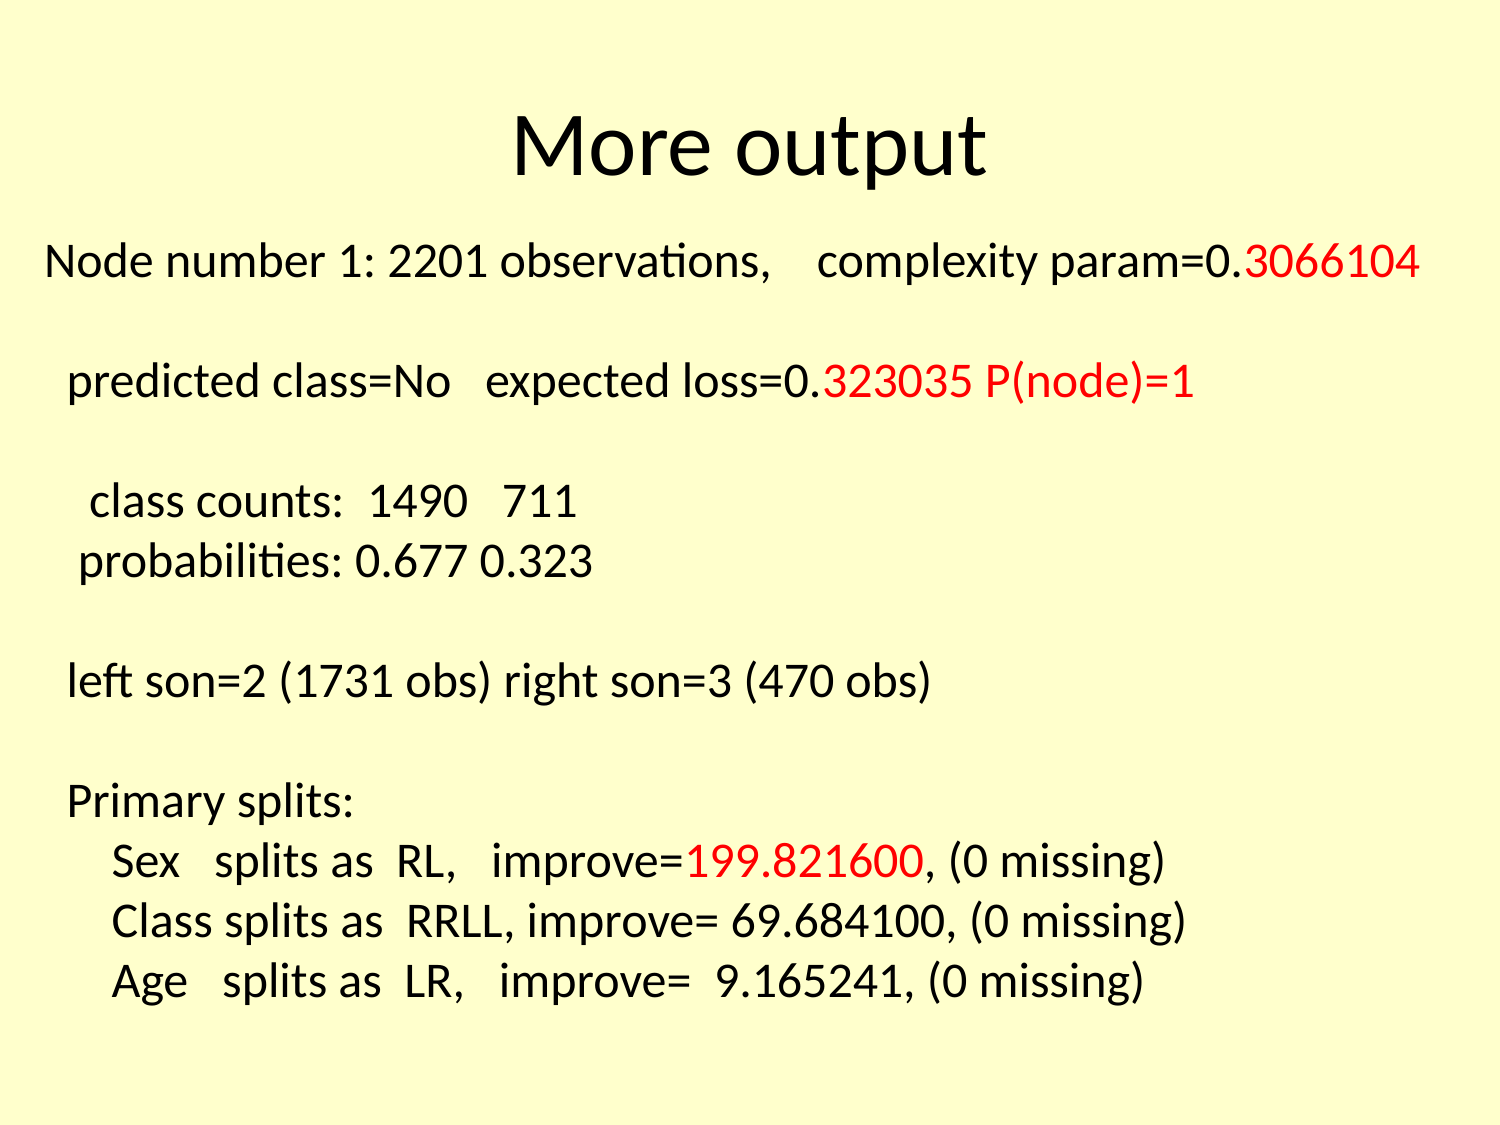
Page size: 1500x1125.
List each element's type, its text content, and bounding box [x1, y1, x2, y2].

title More output [75, 45, 1425, 219]
text_box Node number 1: 2201 observations, complexity param=0.3066104 predicted class=No expected loss=0.323035 P(node)=1 class counts: 1490 711 probabilities: 0.677 0.323 left son=2 (1731 obs) right son=3 (470 obs) Primary splits: Sex splits as RL, improve=199.821600, (0 missing) Class splits as RRLL, improve= 69.684100, (0 missing) Age splits as LR, improve= 9.165241, (0 missing) [29, 219, 1471, 1015]
